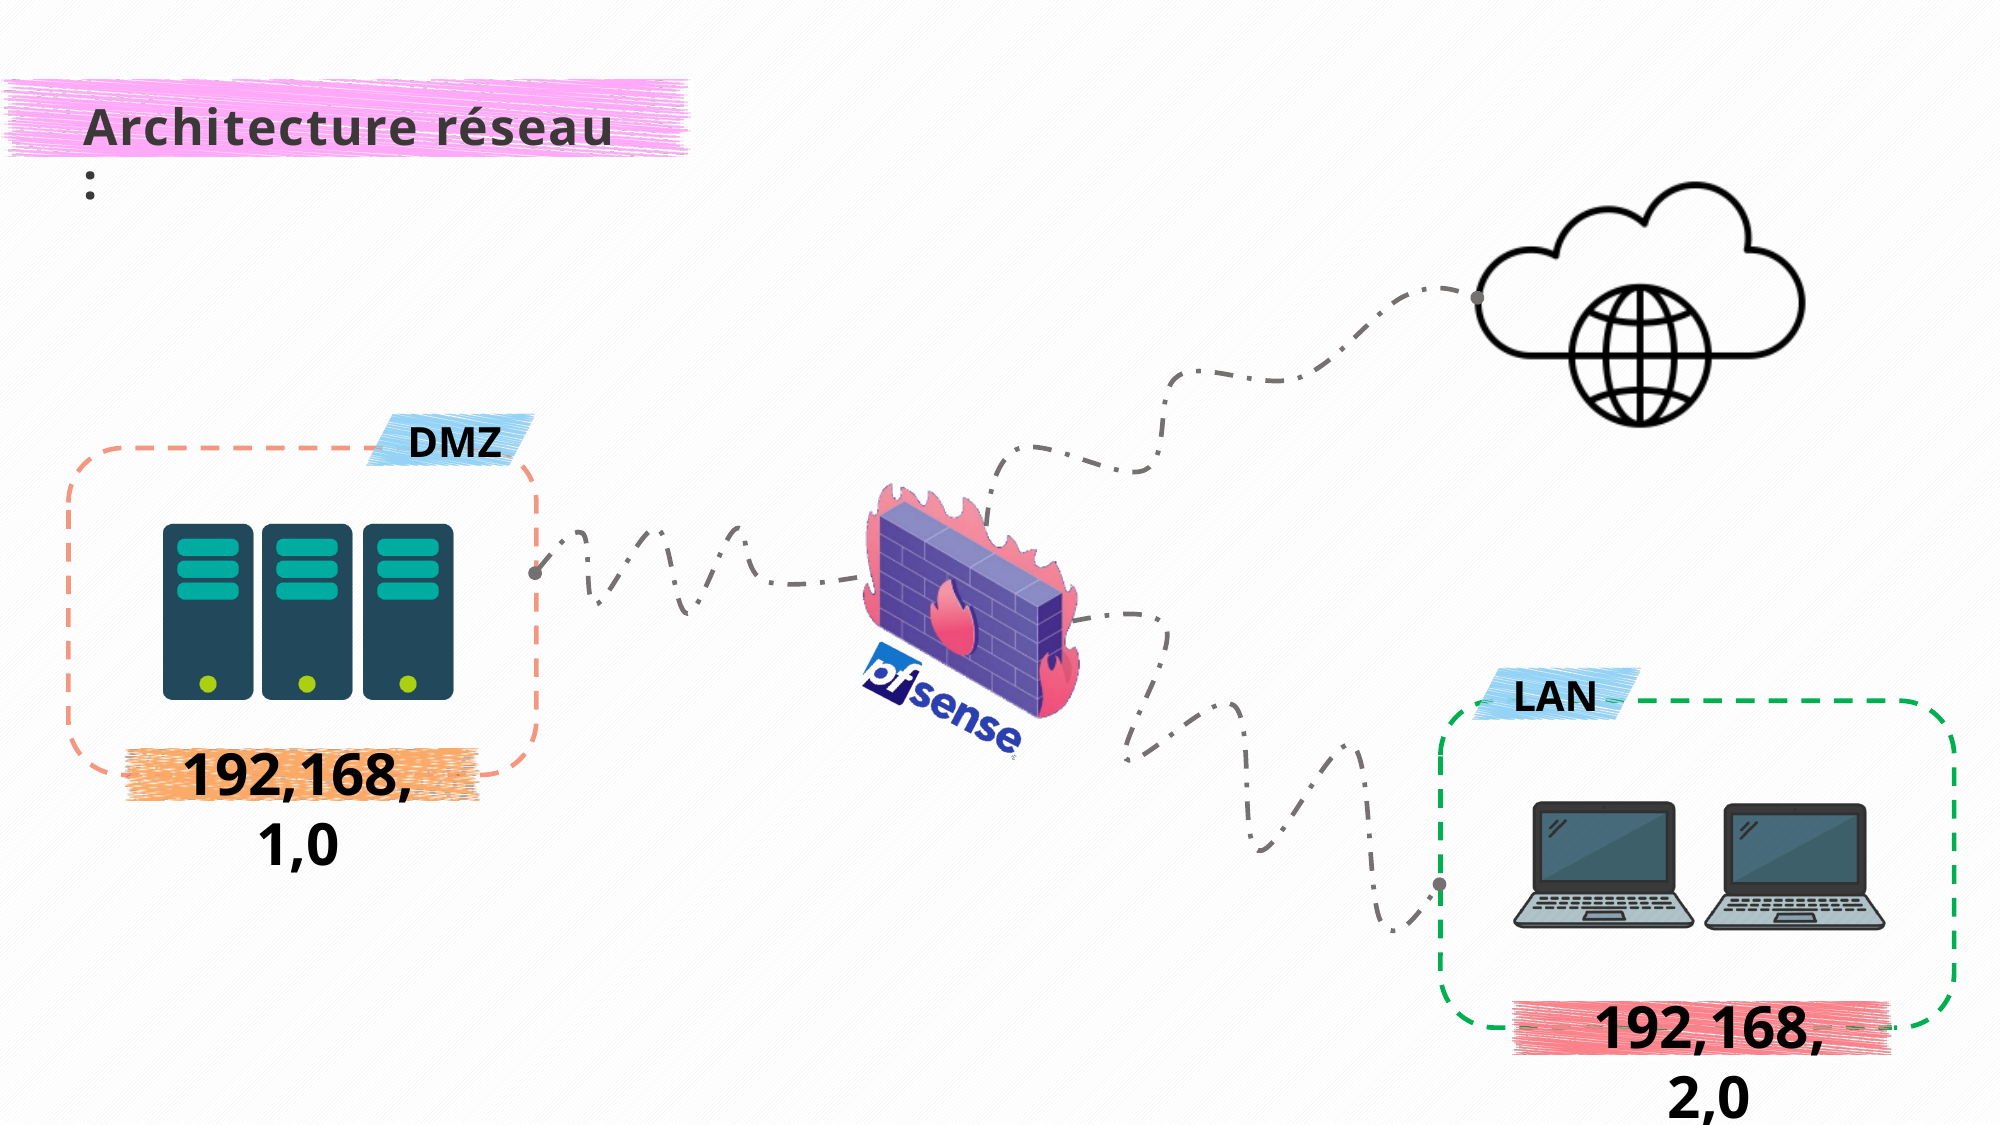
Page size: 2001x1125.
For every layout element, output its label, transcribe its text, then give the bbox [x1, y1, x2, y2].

text_box DMZ [316, 408, 593, 473]
text_box [123, 748, 160, 802]
picture [640, 413, 1303, 789]
text_box 192,168,2,0 [1571, 998, 1847, 1125]
text_box [1162, 287, 1470, 413]
text_box Architecture réseau : [68, 95, 641, 176]
text_box 192,168,1,0 [160, 729, 436, 885]
text_box [529, 531, 640, 605]
text_box [67, 446, 538, 776]
picture [1470, 134, 1811, 476]
text_box [436, 748, 481, 802]
text_box [1847, 1000, 1894, 1057]
text_box [1439, 699, 1956, 1029]
picture [157, 519, 458, 703]
text_box LAN [1418, 661, 1694, 727]
text_box [0, 77, 693, 159]
text_box [1510, 998, 1571, 1057]
text_box [1245, 743, 1446, 932]
picture [1470, 731, 1928, 1000]
